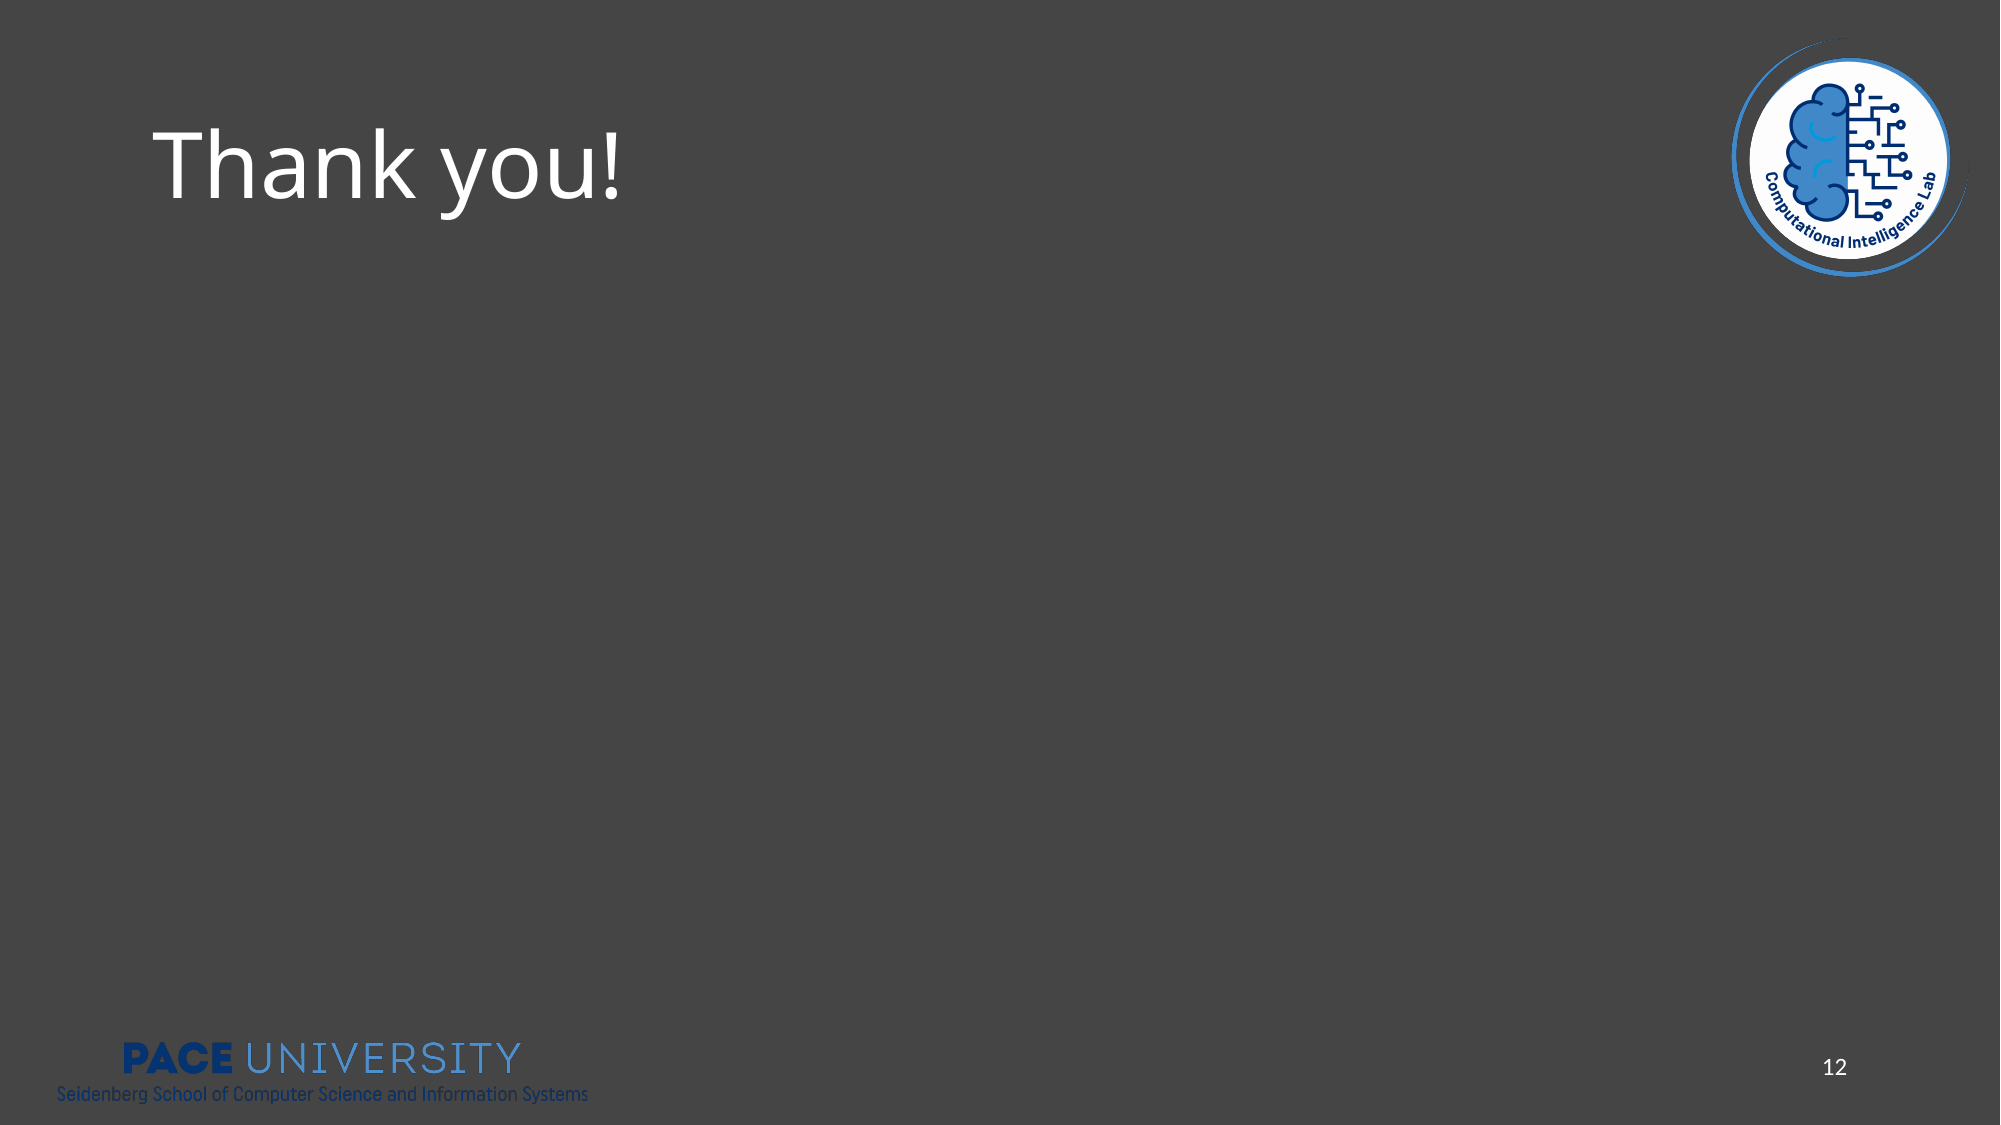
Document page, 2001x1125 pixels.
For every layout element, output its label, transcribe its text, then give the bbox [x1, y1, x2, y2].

picture [1730, 37, 1971, 278]
slide_number 11 [1412, 1035, 1863, 1096]
title Thank you! [137, 59, 1863, 278]
